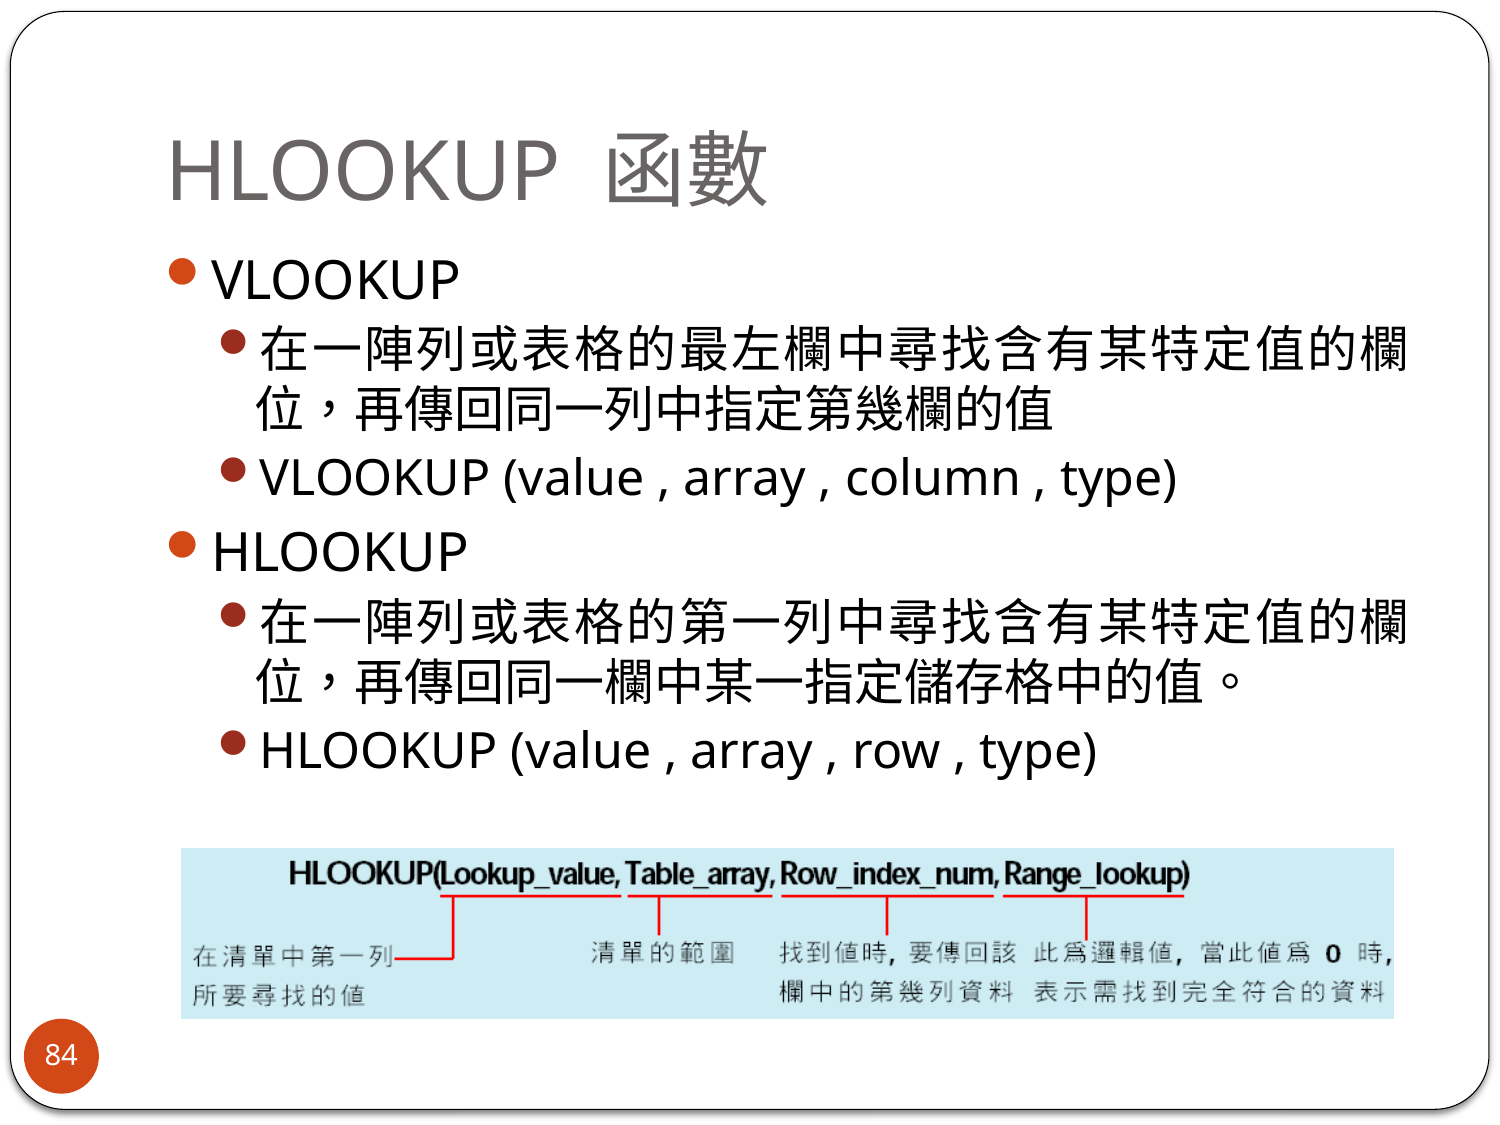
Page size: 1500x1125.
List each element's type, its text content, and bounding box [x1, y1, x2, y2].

title HLOOKUP 函數 [150, 45, 1425, 233]
picture [180, 847, 1394, 1019]
list VLOOKUP 在一陣列或表格的最左欄中尋找含有某特定值的欄位，再傳回同一列中指定第幾欄的值 VLOOKUP (value , array , column , type) HLOOKUP 在一陣列或表格的第一列中尋找含有某特定值的欄位，再傳回同一欄中某一指定儲存格中的值。 HLOOKUP (value , array , row , type) [150, 237, 1425, 988]
slide_number 84 [23, 1018, 99, 1094]
